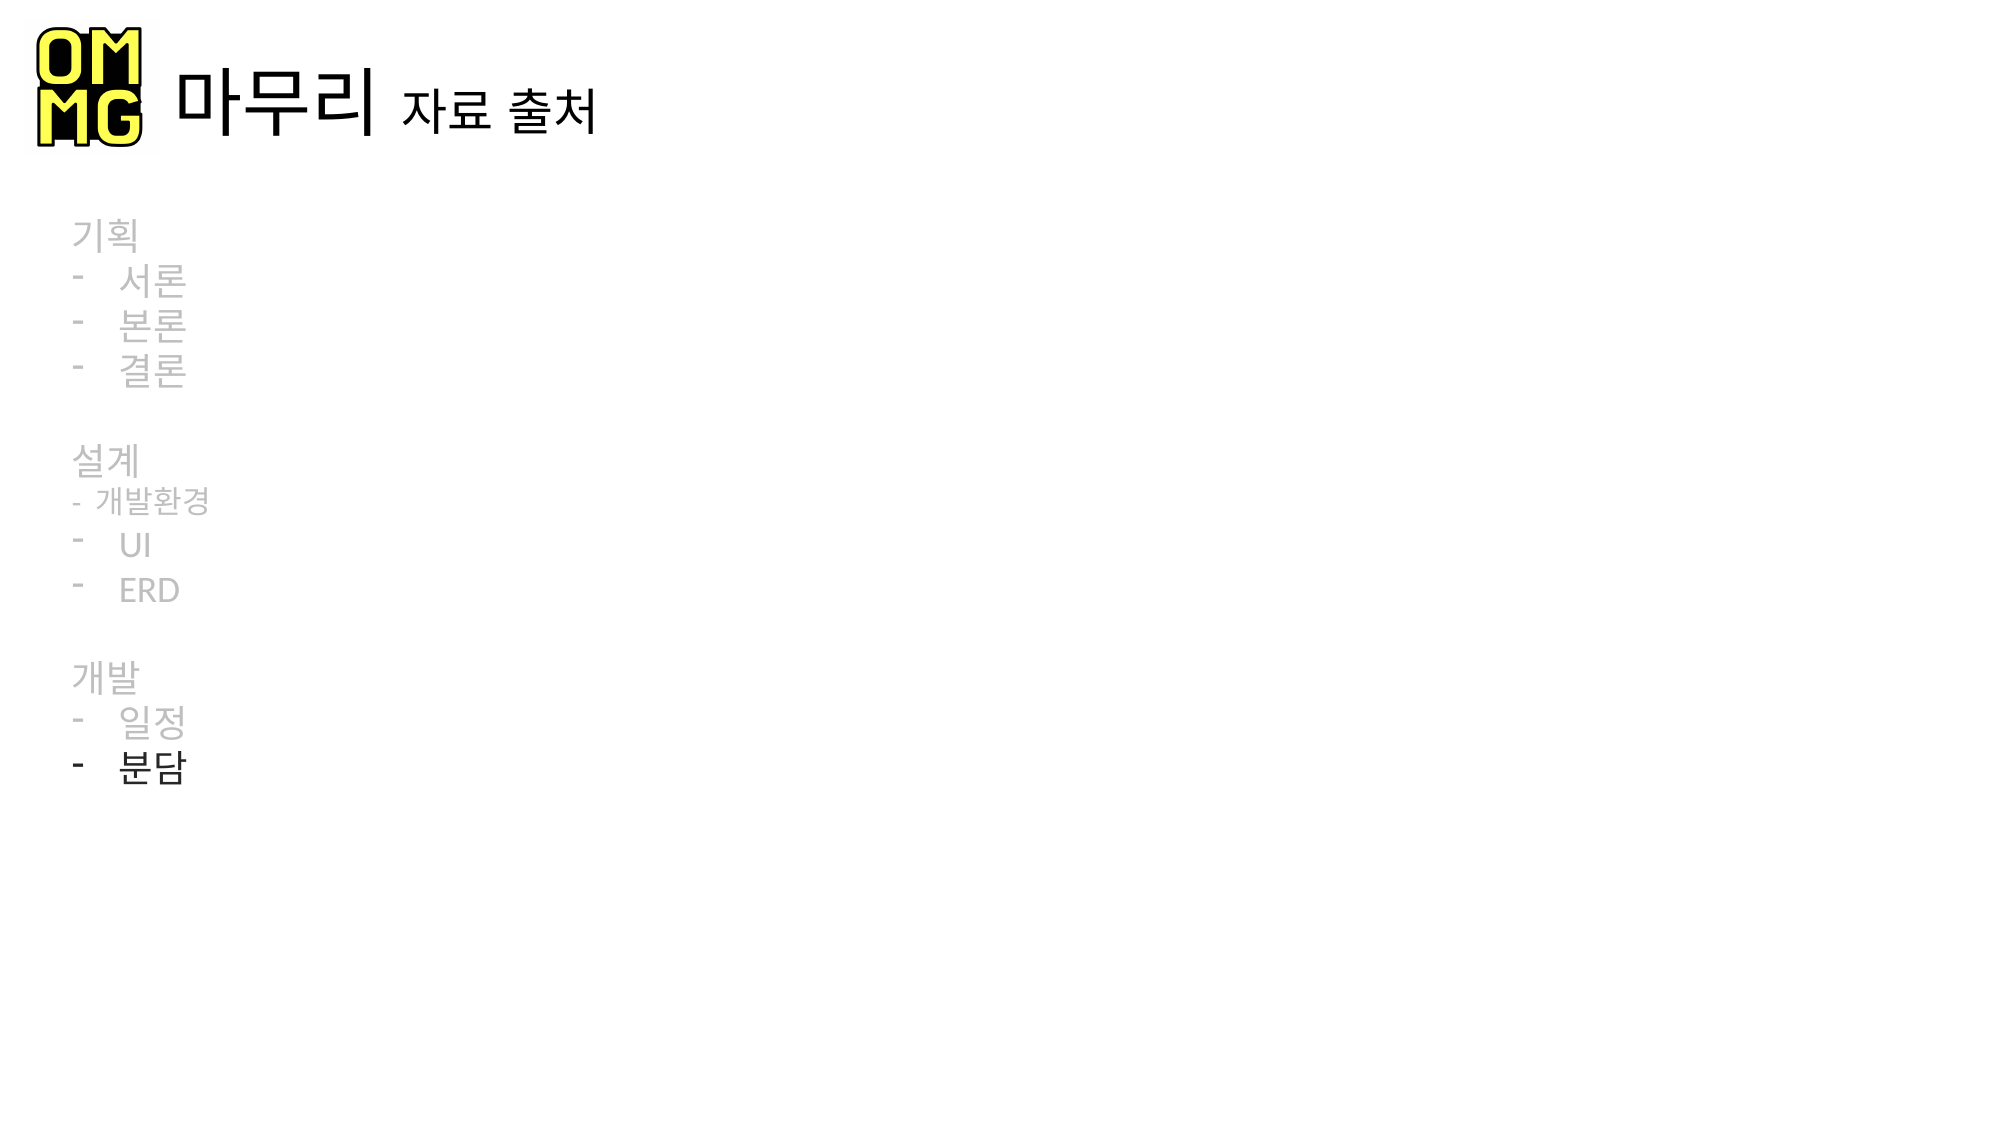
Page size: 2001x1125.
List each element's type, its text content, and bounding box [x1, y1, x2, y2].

text_box 기획 서론 본론 결론 설계 - 개발환경 UI ERD 개발 일정 분담 [57, 205, 234, 888]
text_box 마무리 자료 출처 [159, 48, 945, 154]
picture [23, 19, 159, 155]
